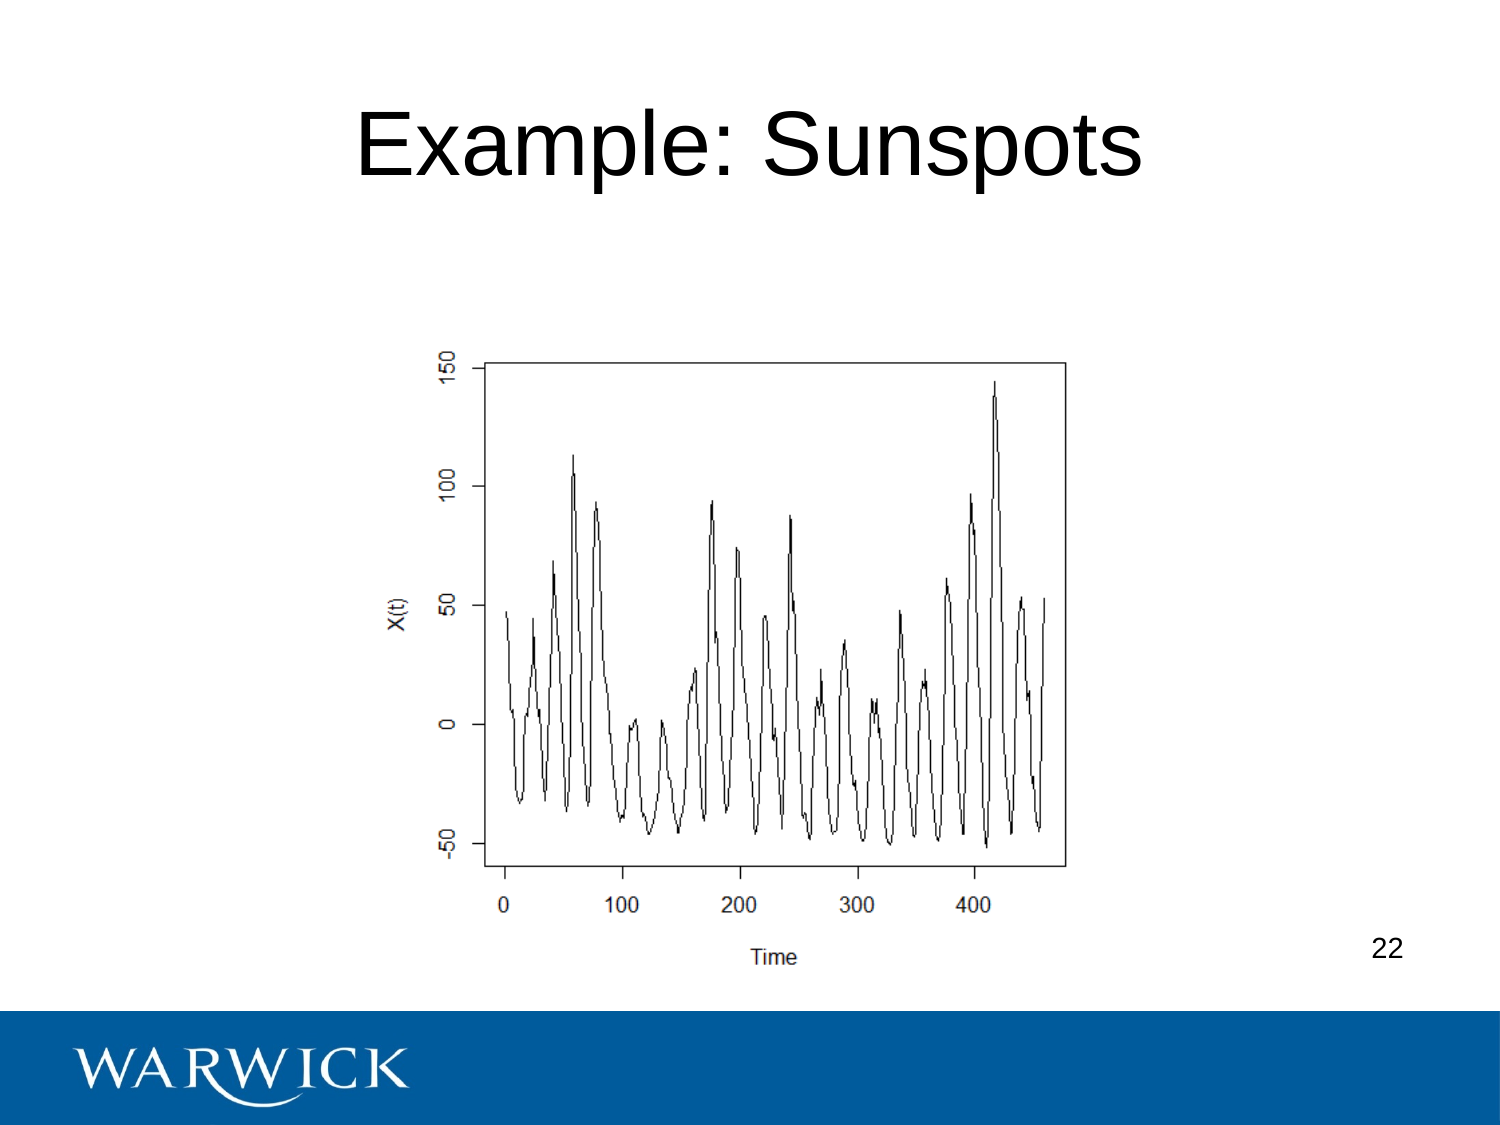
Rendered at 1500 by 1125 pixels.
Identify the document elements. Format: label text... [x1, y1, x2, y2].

title Example: Sunspots [75, 45, 1425, 233]
picture [380, 258, 1120, 997]
picture [0, 1011, 1500, 1125]
slide_number 22 [1124, 921, 1419, 1000]
